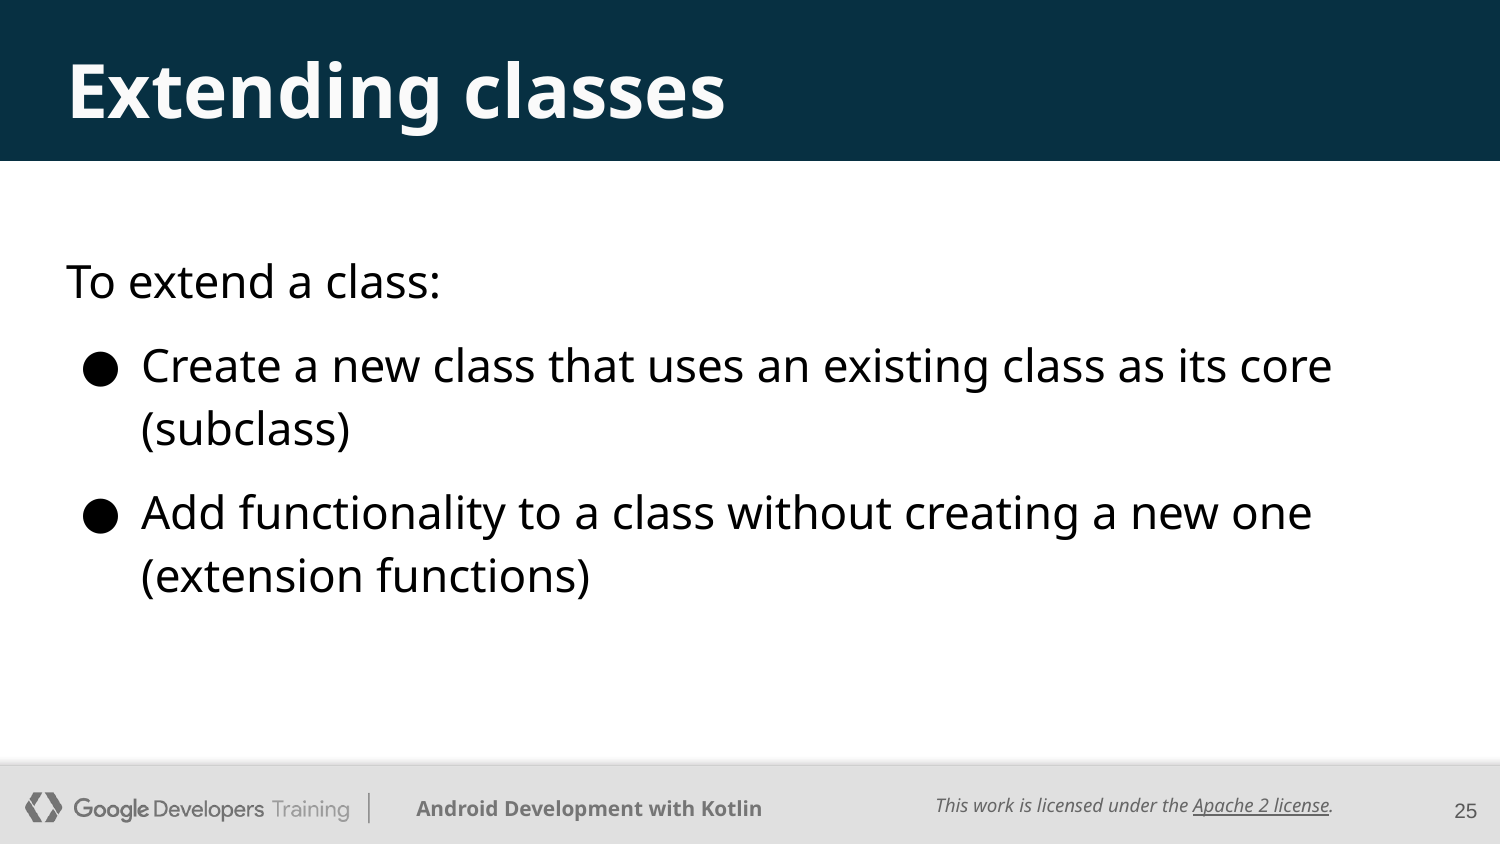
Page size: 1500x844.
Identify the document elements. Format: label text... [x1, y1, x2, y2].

title Extending classes [51, 28, 1449, 122]
list To extend a class: Create a new class that uses an existing class as its core (subclass) Add functionality to a class without creating a new one (extension functions) [51, 229, 1449, 687]
picture [0, 161, 1500, 844]
slide_number 25 [1402, 777, 1493, 842]
